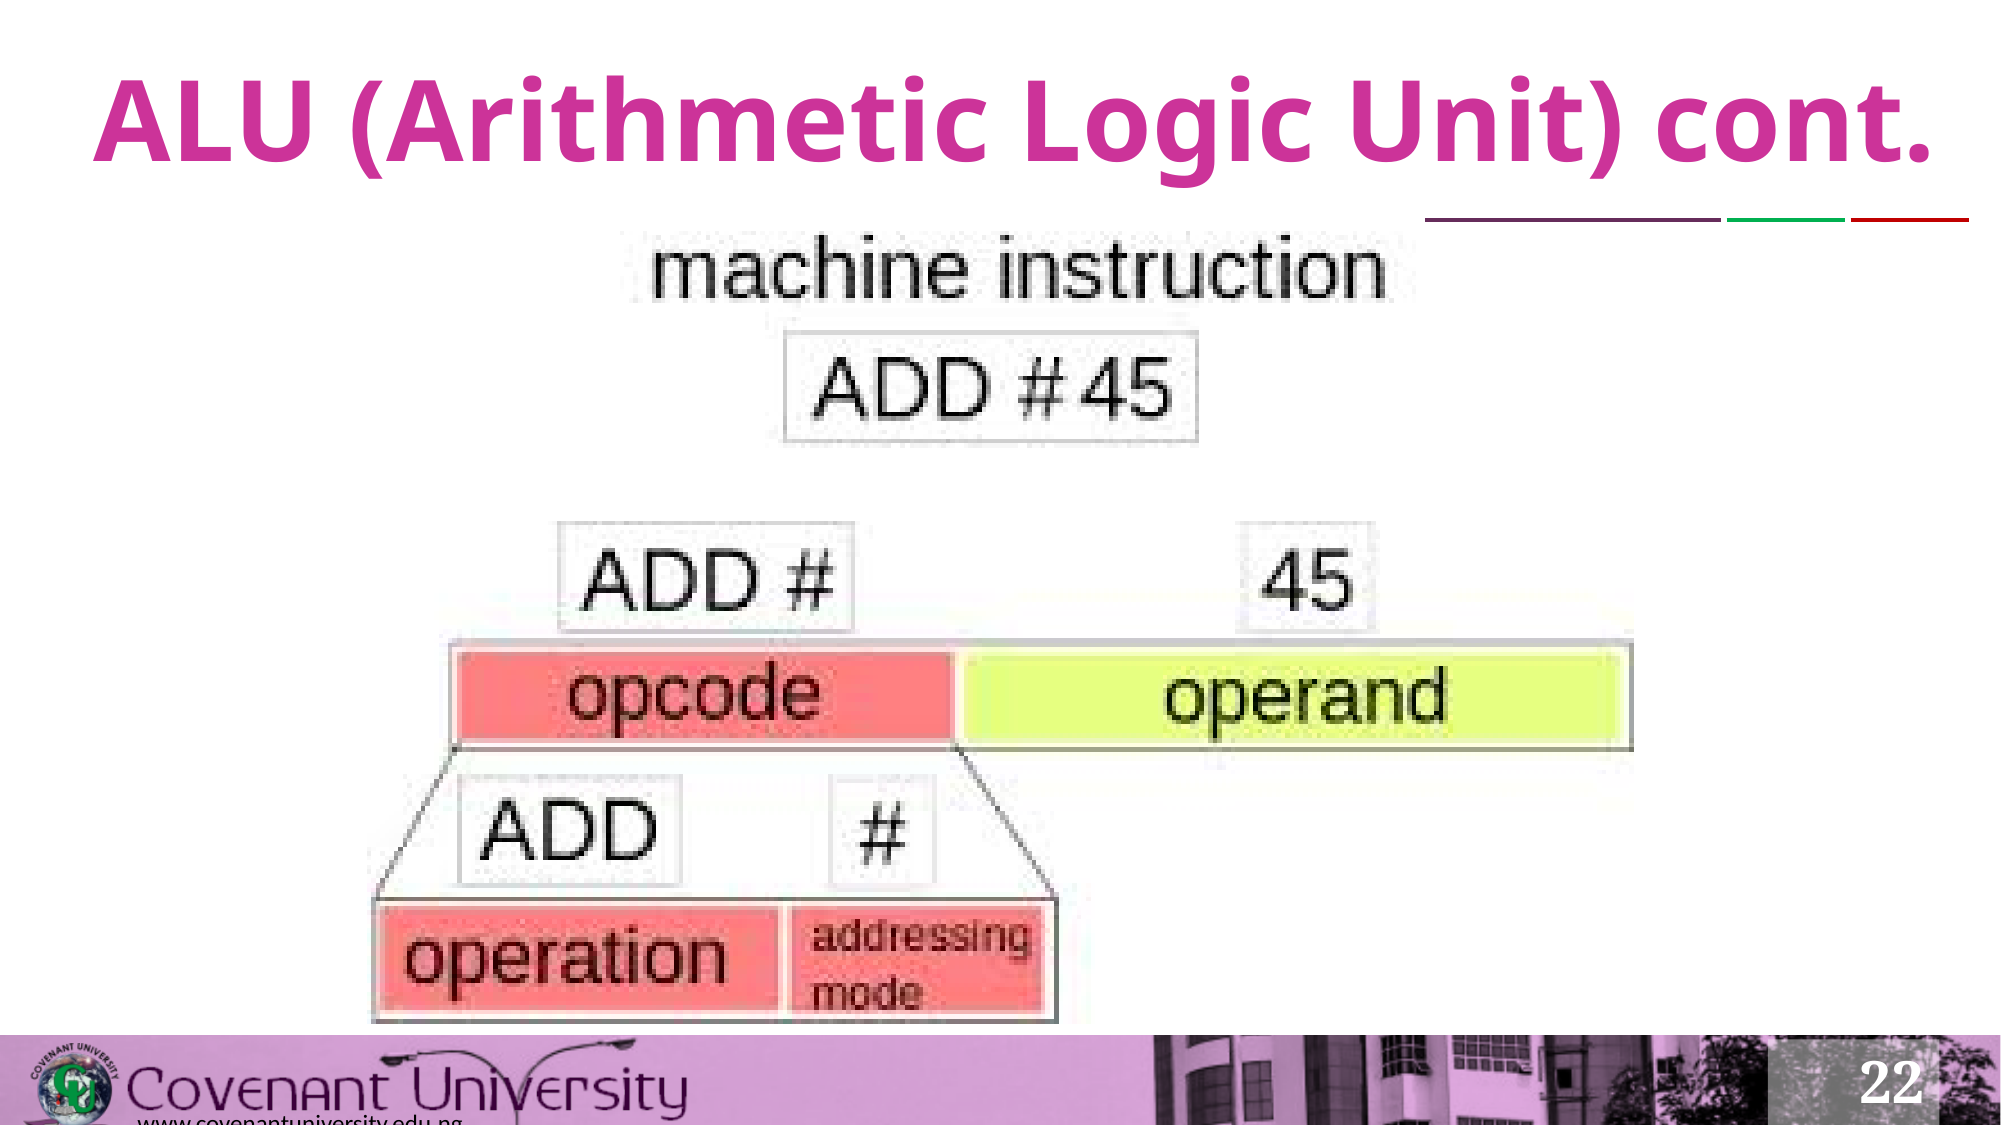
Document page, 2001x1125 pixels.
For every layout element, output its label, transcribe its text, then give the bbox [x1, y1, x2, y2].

picture [23, 1036, 1072, 1125]
title ALU (Arithmetic Logic Unit) cont. [74, 20, 2001, 213]
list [39, 231, 1962, 1024]
